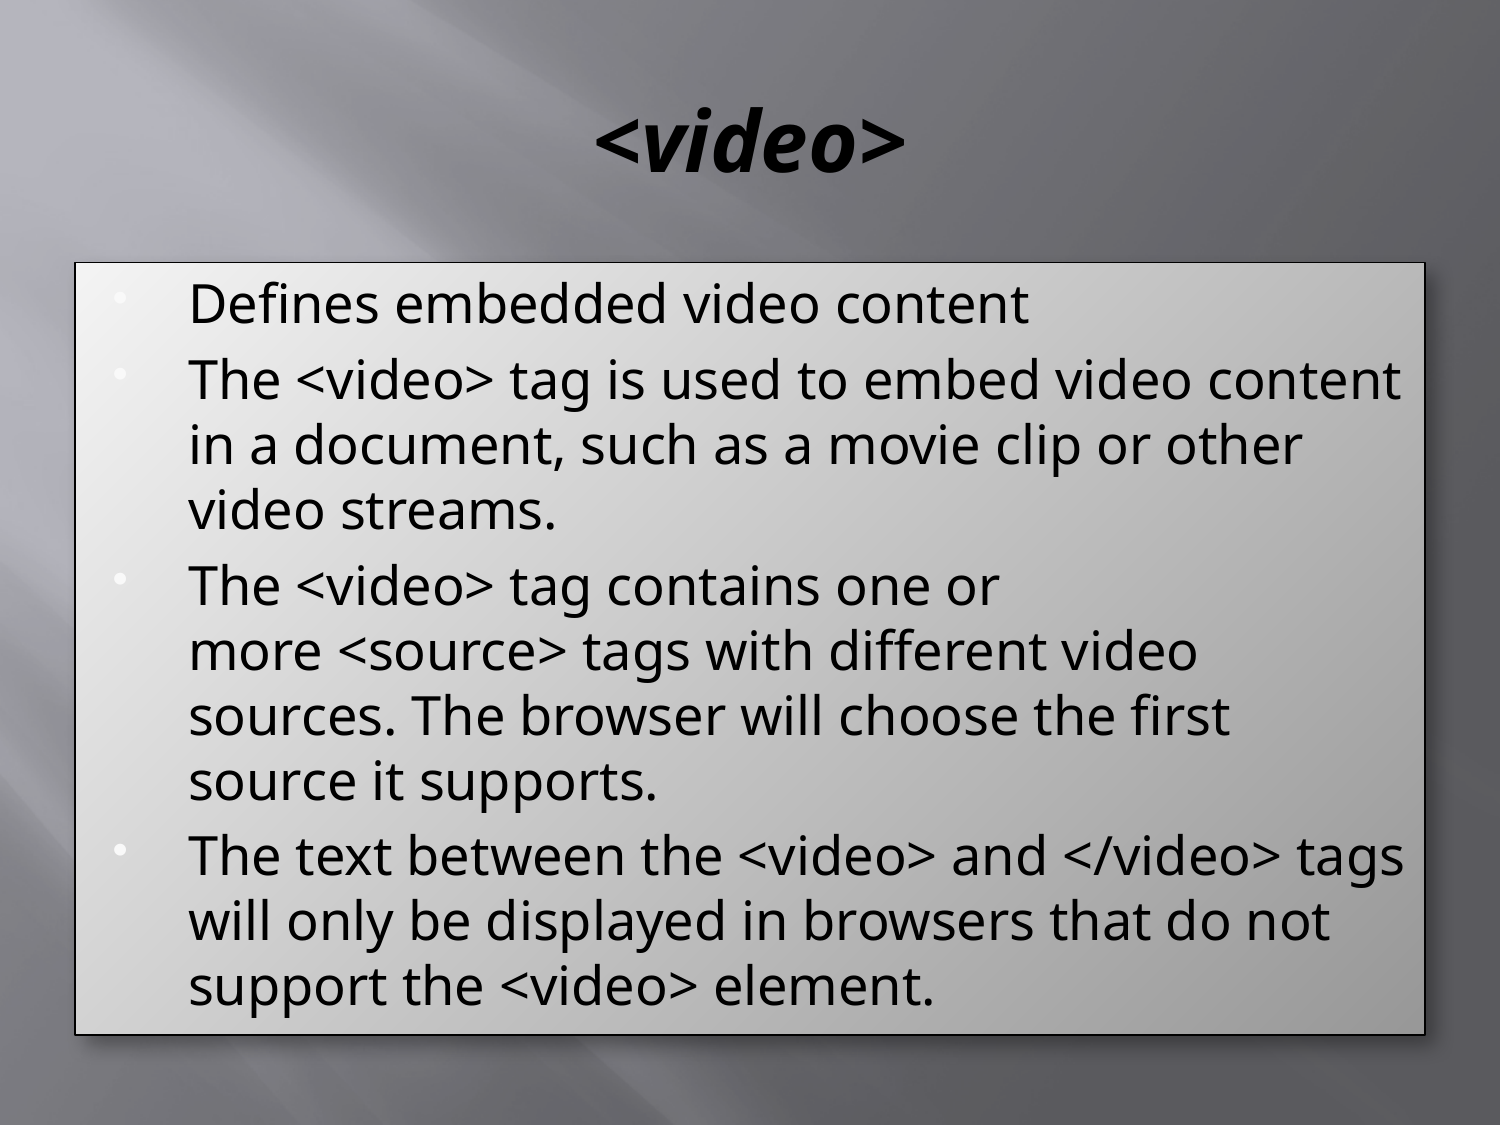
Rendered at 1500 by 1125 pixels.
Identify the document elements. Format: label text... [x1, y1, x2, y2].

title <video> [75, 45, 1425, 233]
list Defines embedded video content The <video> tag is used to embed video content in a document, such as a movie clip or other video streams. The <video> tag contains one or more <source> tags with different video sources. The browser will choose the first source it supports. The text between the <video> and </video> tags will only be displayed in browsers that do not support the <video> element. [74, 262, 1426, 1036]
